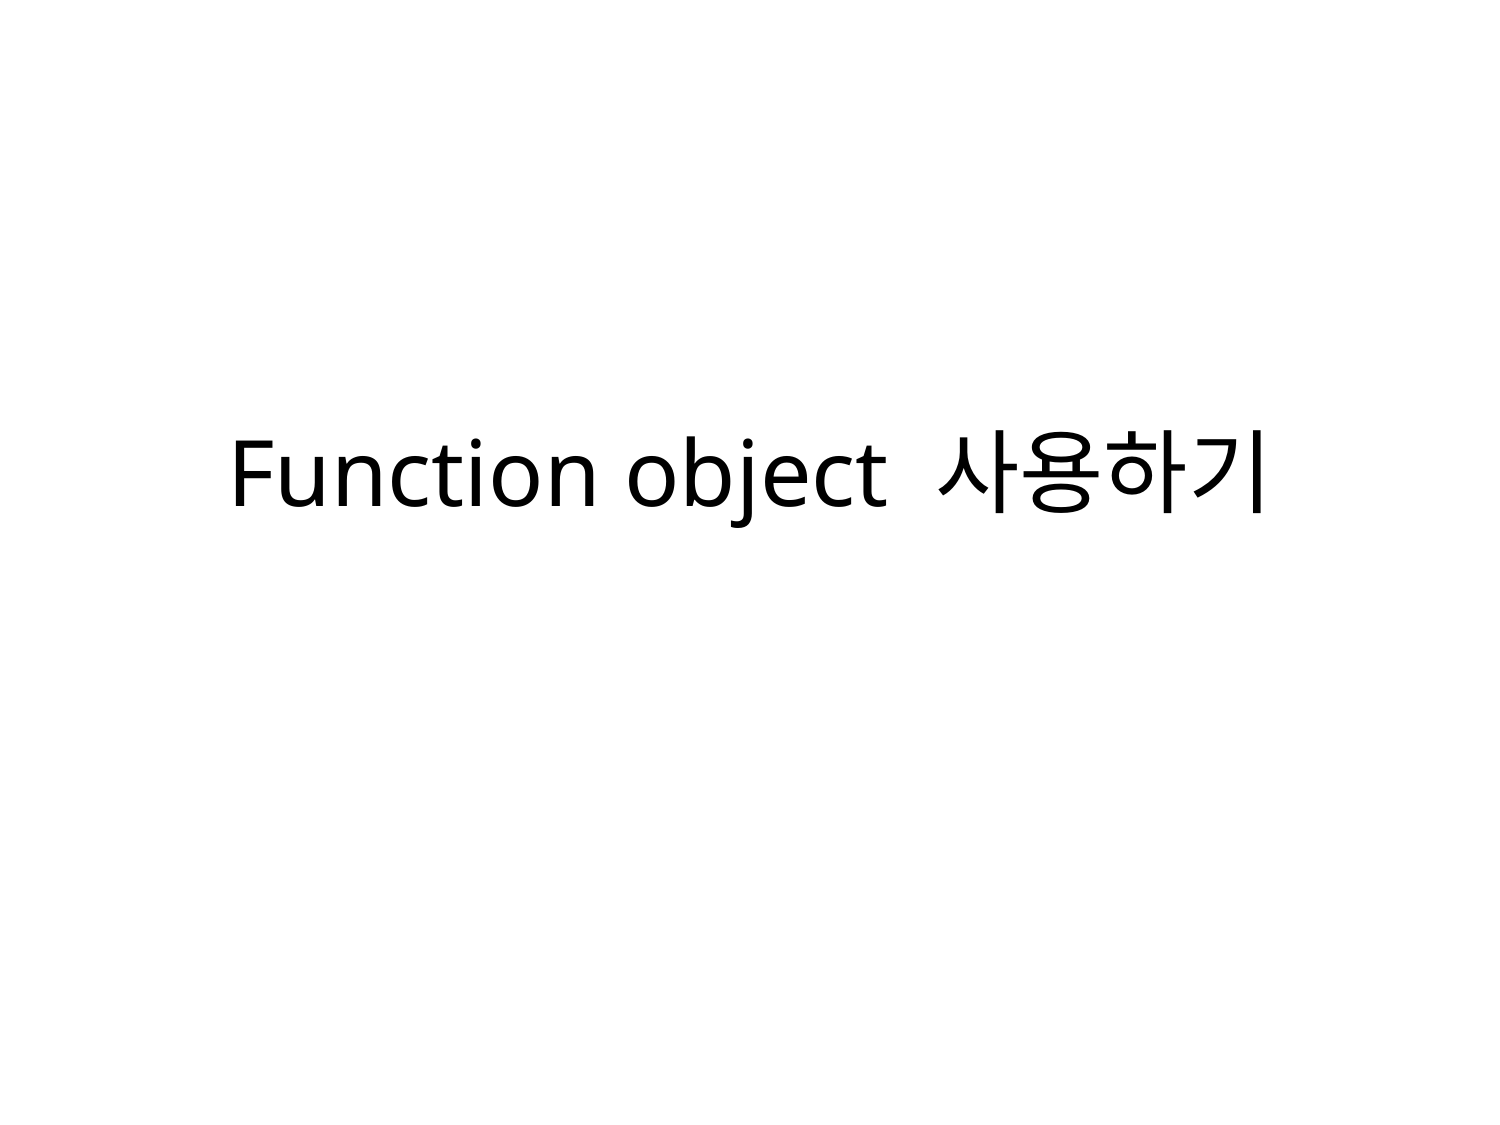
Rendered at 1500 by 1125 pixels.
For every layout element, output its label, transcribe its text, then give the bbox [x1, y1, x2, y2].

title Function object 사용하기 [112, 349, 1388, 591]
